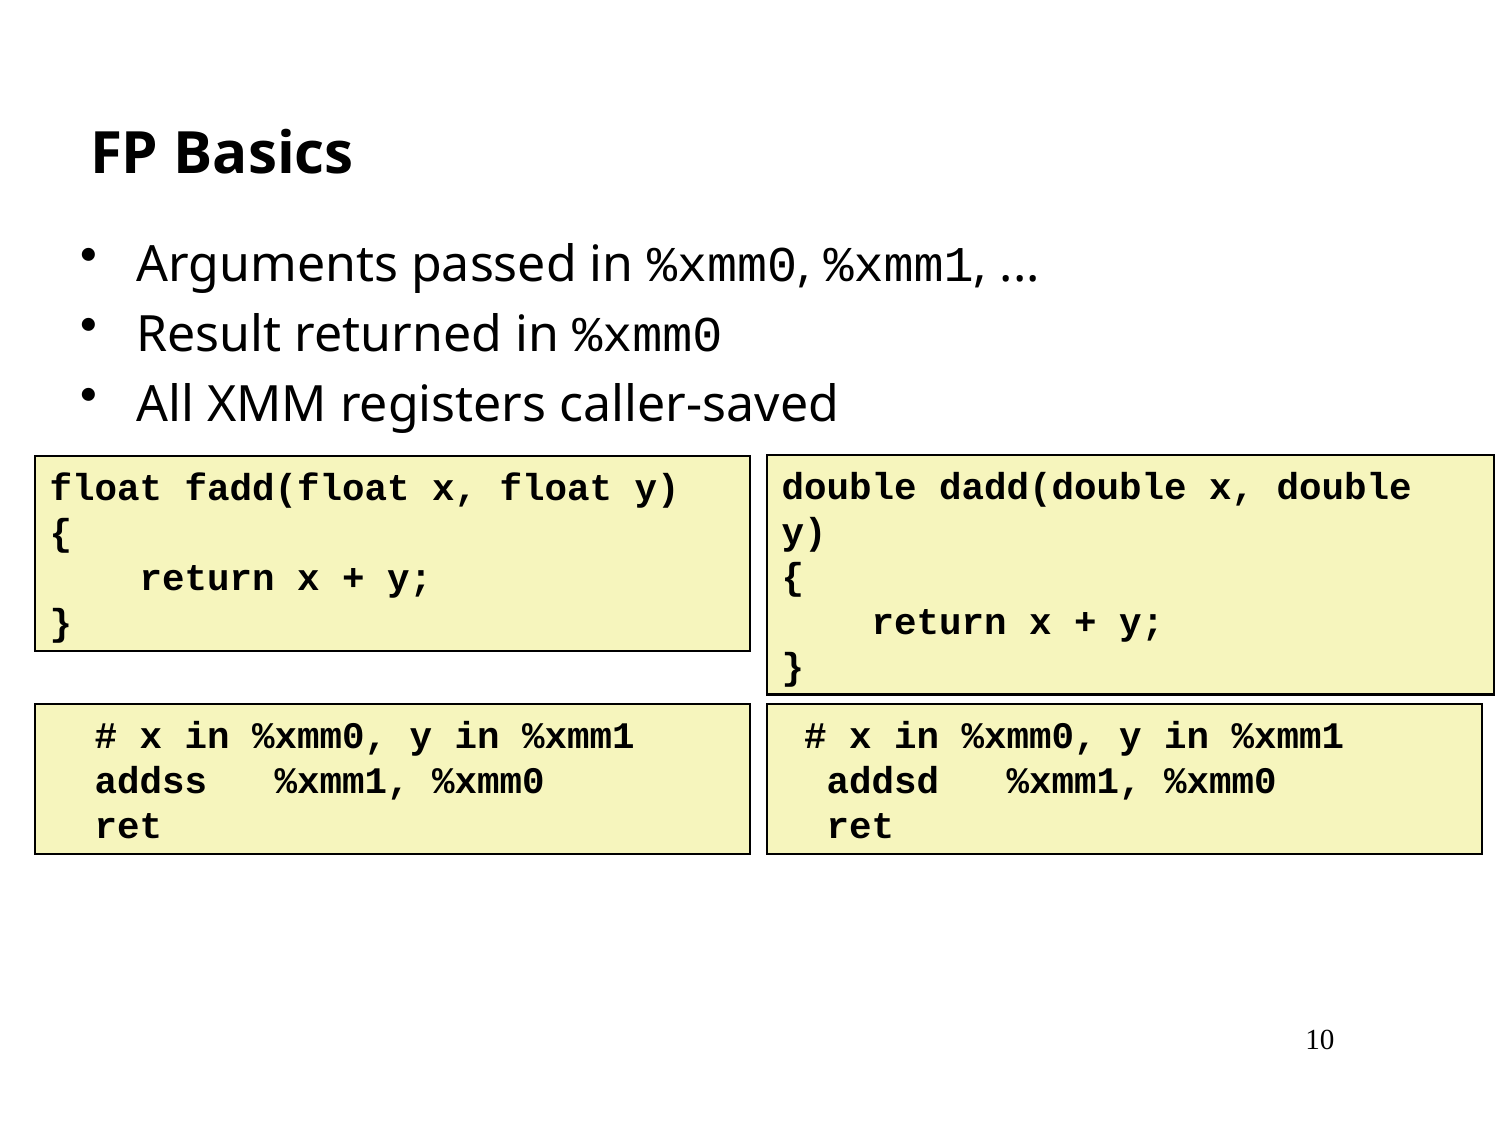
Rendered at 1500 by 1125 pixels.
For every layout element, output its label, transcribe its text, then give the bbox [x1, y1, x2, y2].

text_box # x in %xmm0, y in %xmm1 addss %xmm1, %xmm0 ret [34, 704, 750, 854]
text_box # x in %xmm0, y in %xmm1 addsd %xmm1, %xmm0 ret [766, 704, 1483, 854]
slide_number 10 [1137, 1012, 1351, 1088]
list Arguments passed in %xmm0, %xmm1, ... Result returned in %xmm0 All XMM registers caller-saved [65, 223, 1361, 492]
text_box double dadd(double x, double y) { return x + y; } [766, 455, 1494, 695]
title FP Basics [75, 75, 1400, 225]
text_box float fadd(float x, float y) { return x + y; } [34, 456, 750, 651]
